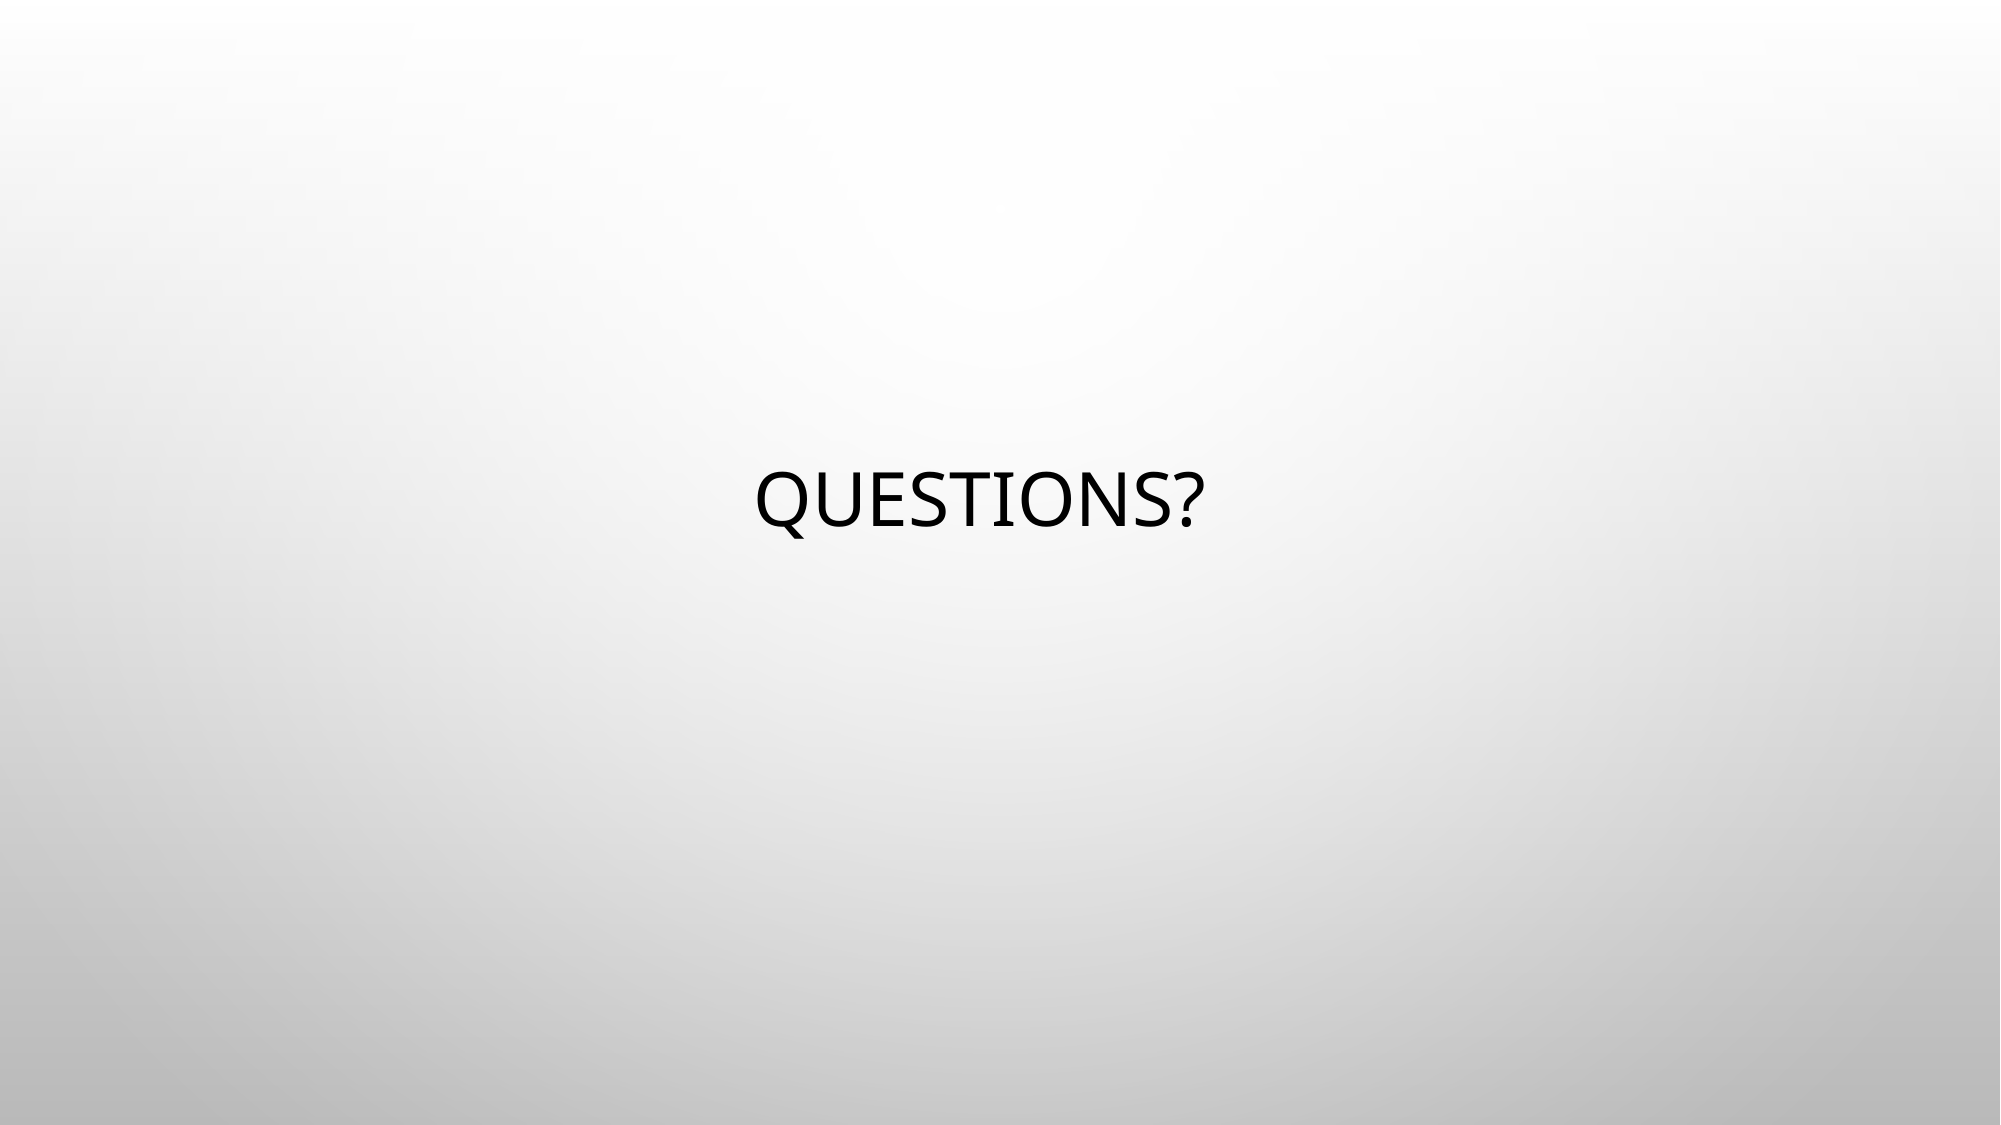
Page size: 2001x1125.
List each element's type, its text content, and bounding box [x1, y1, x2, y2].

title Questions? [117, 393, 1843, 611]
picture [0, 0, 2000, 1125]
